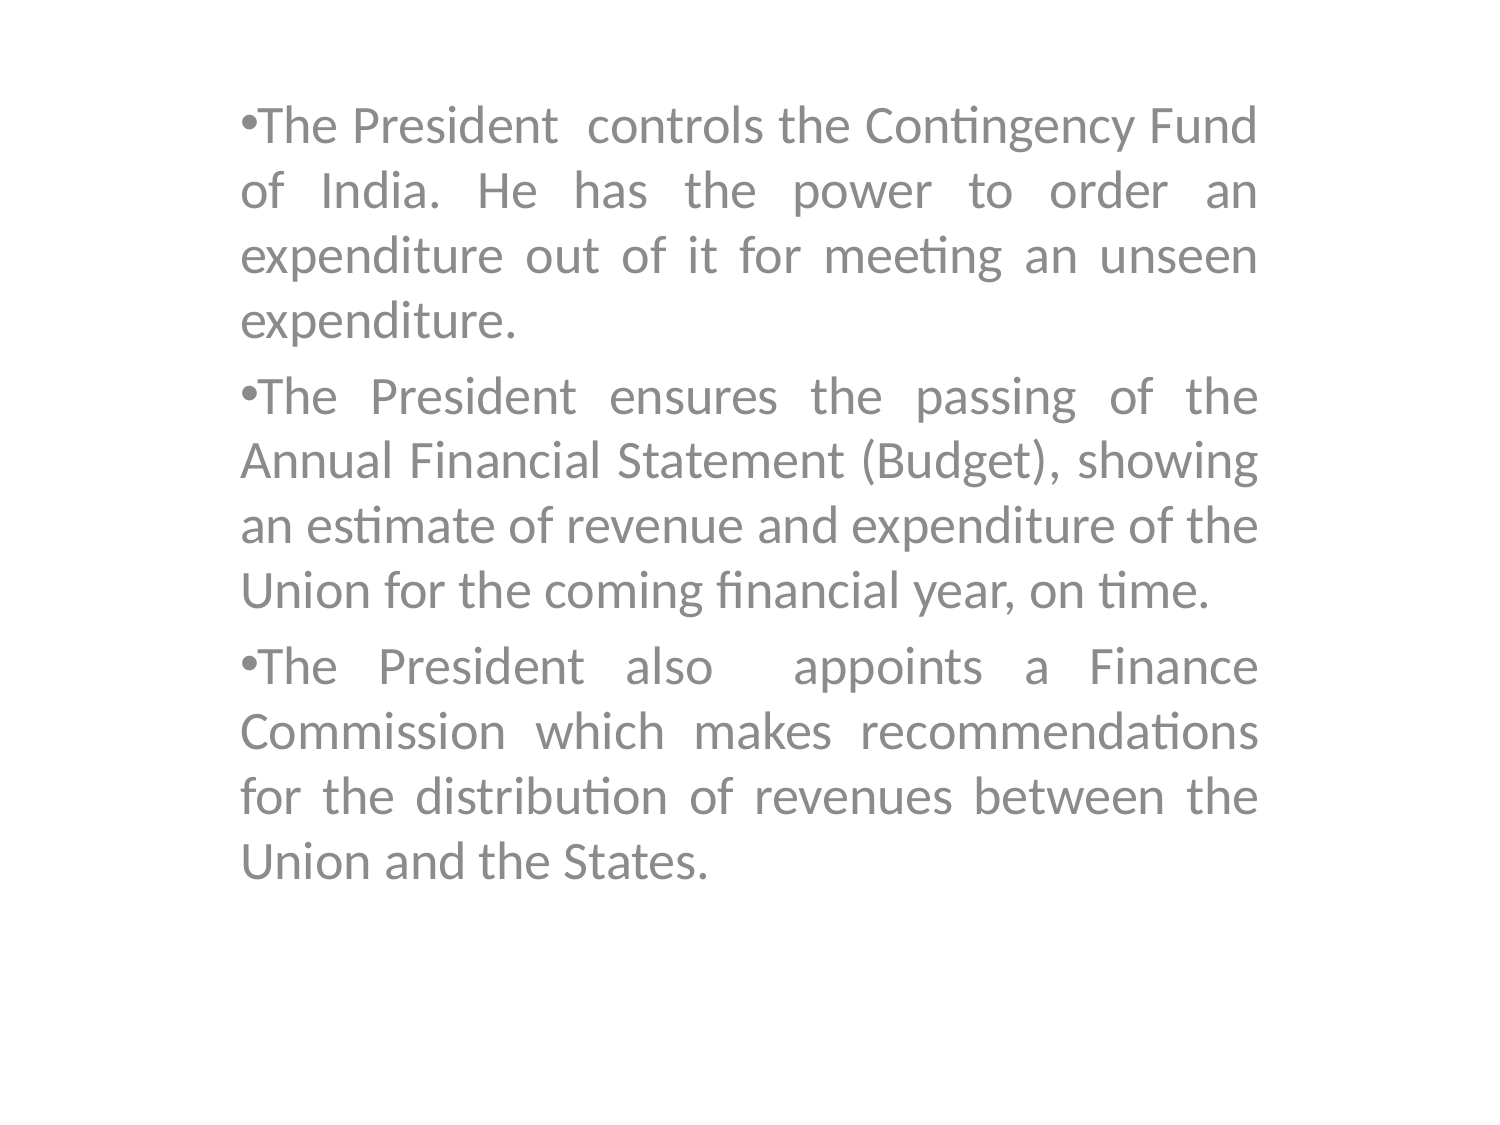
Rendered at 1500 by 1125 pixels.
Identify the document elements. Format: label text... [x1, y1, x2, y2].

subtitle The President controls the Contingency Fund of India. He has the power to order an expenditure out of it for meeting an unseen expenditure. The President ensures the passing of the Annual Financial Statement (Budget), showing an estimate of revenue and expenditure of the Union for the coming financial year, on time. The President also appoints a Finance Commission which makes recommendations for the distribution of revenues between the Union and the States. [225, 82, 1275, 925]
